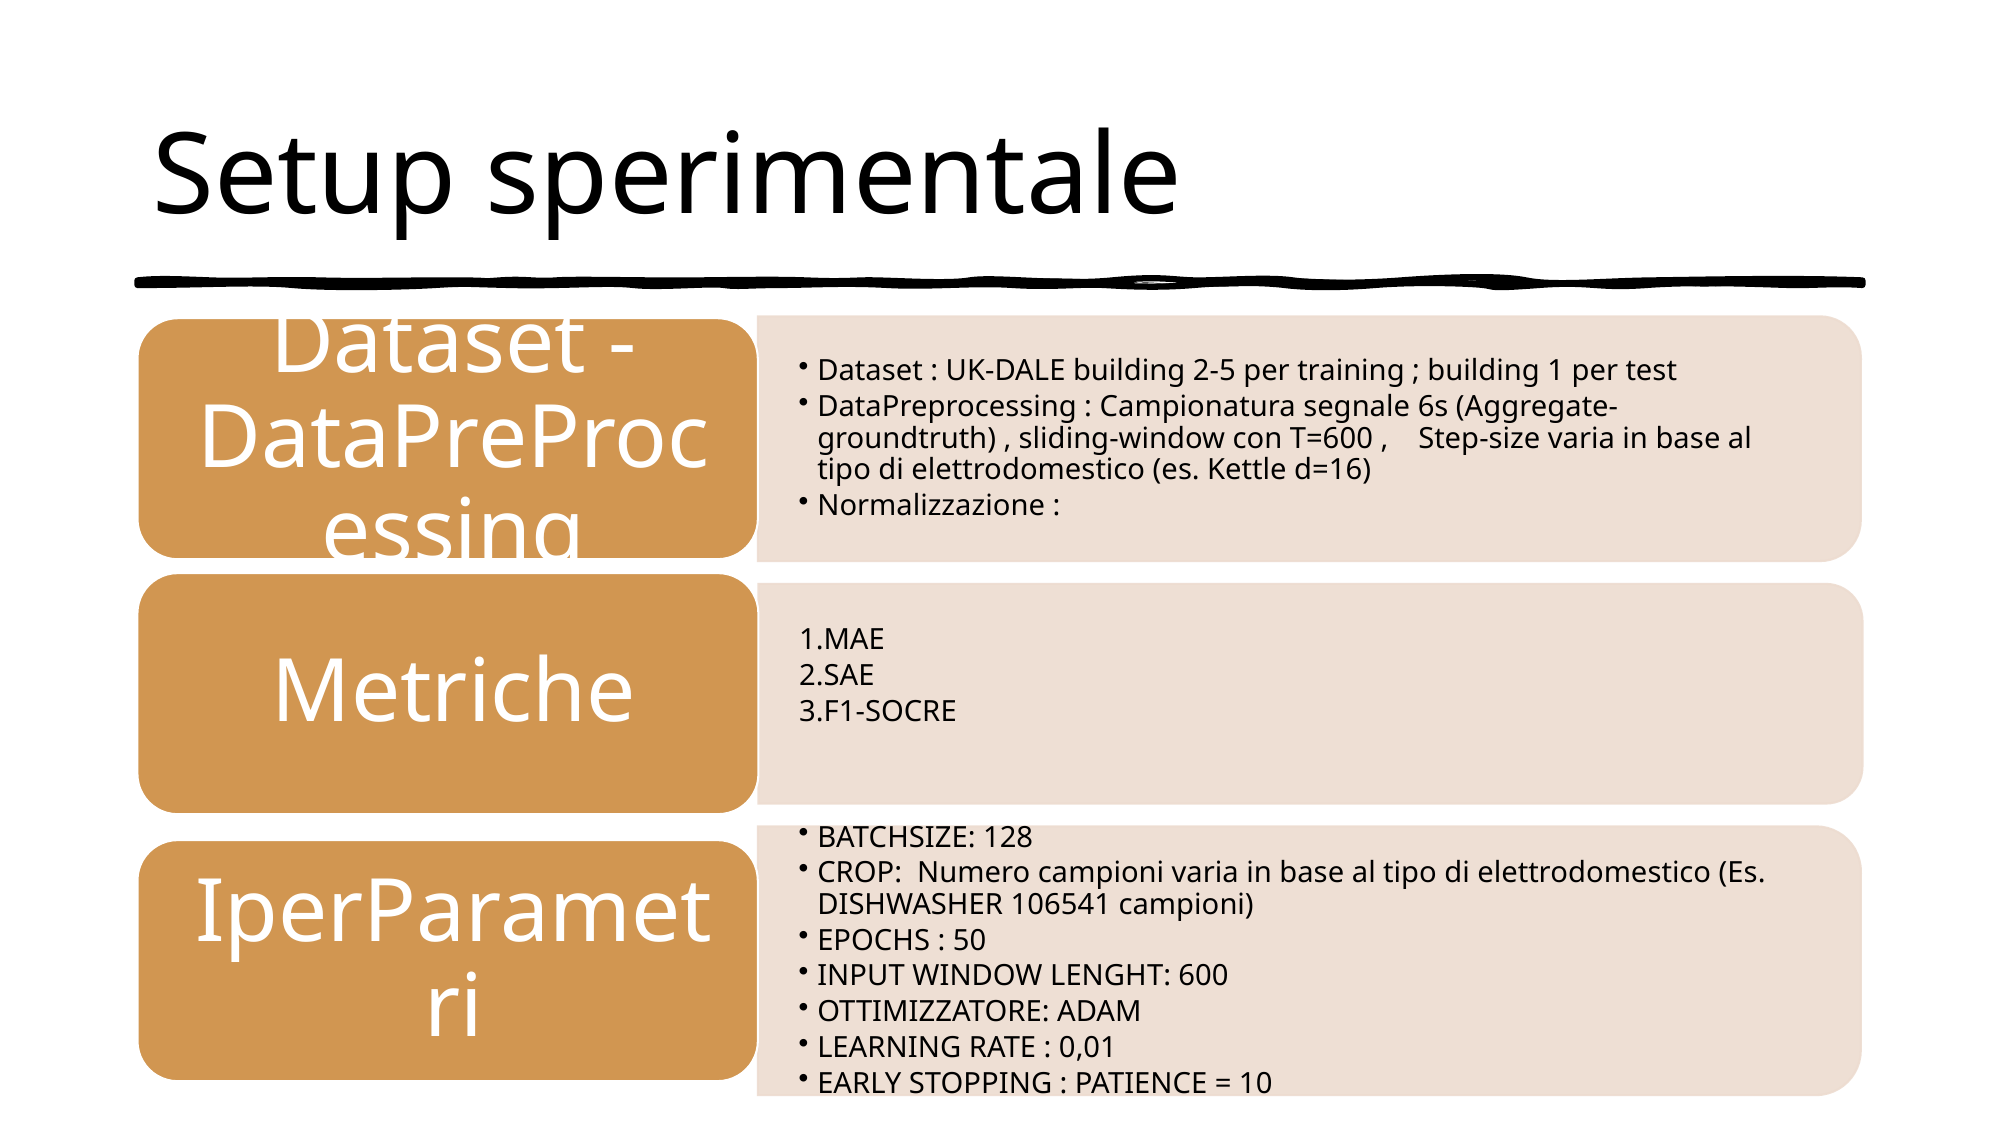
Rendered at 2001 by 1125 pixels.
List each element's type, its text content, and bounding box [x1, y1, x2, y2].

title Setup sperimentale [137, 59, 1863, 278]
